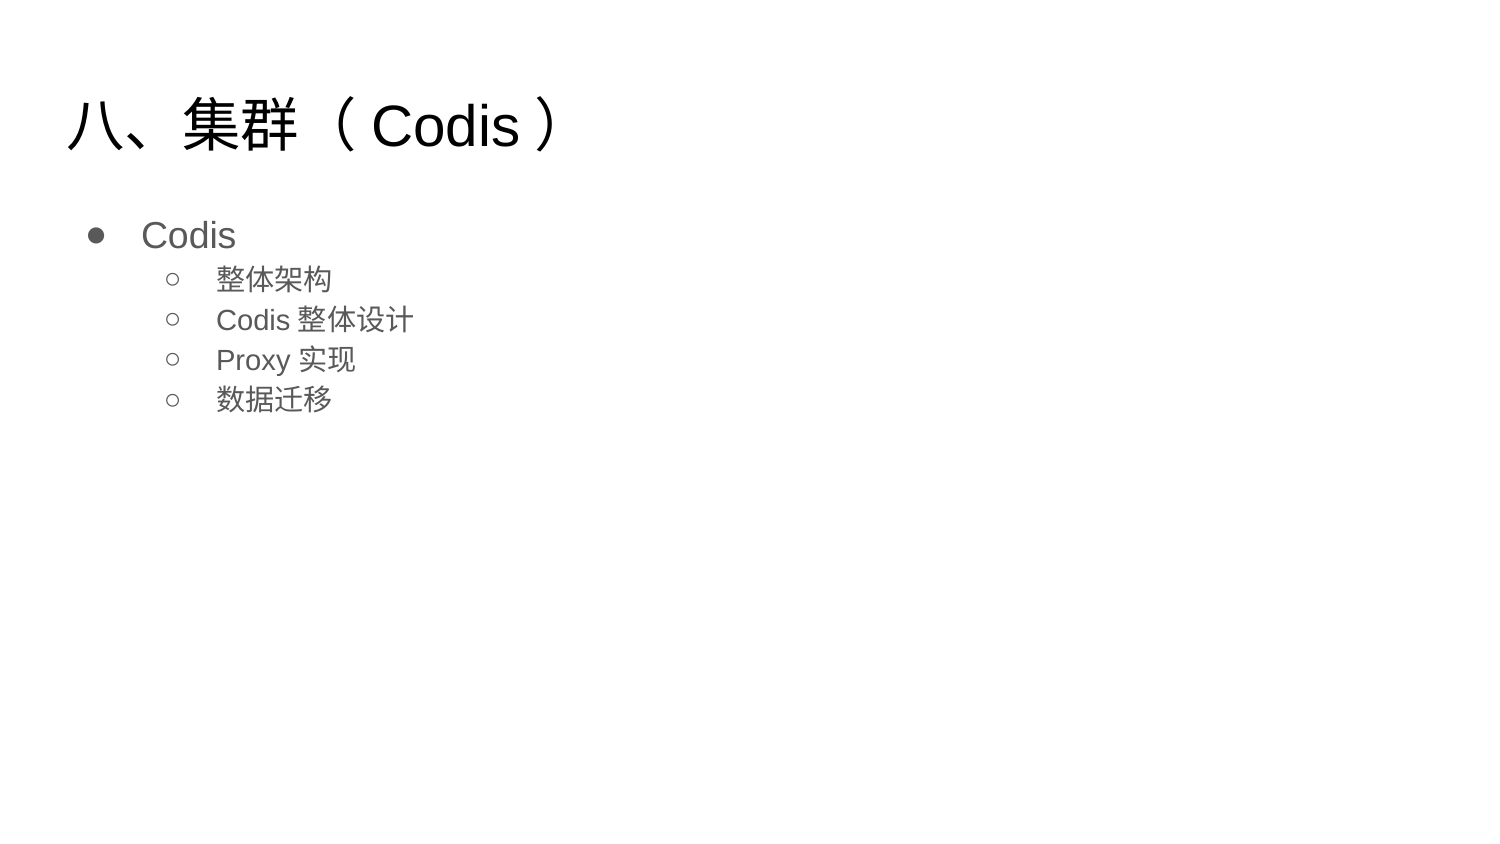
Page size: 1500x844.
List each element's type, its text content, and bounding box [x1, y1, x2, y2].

list Codis 整体架构 Codis整体设计 Proxy实现 数据迁移 [51, 189, 1449, 750]
title 八、集群（Codis） [51, 72, 1449, 167]
